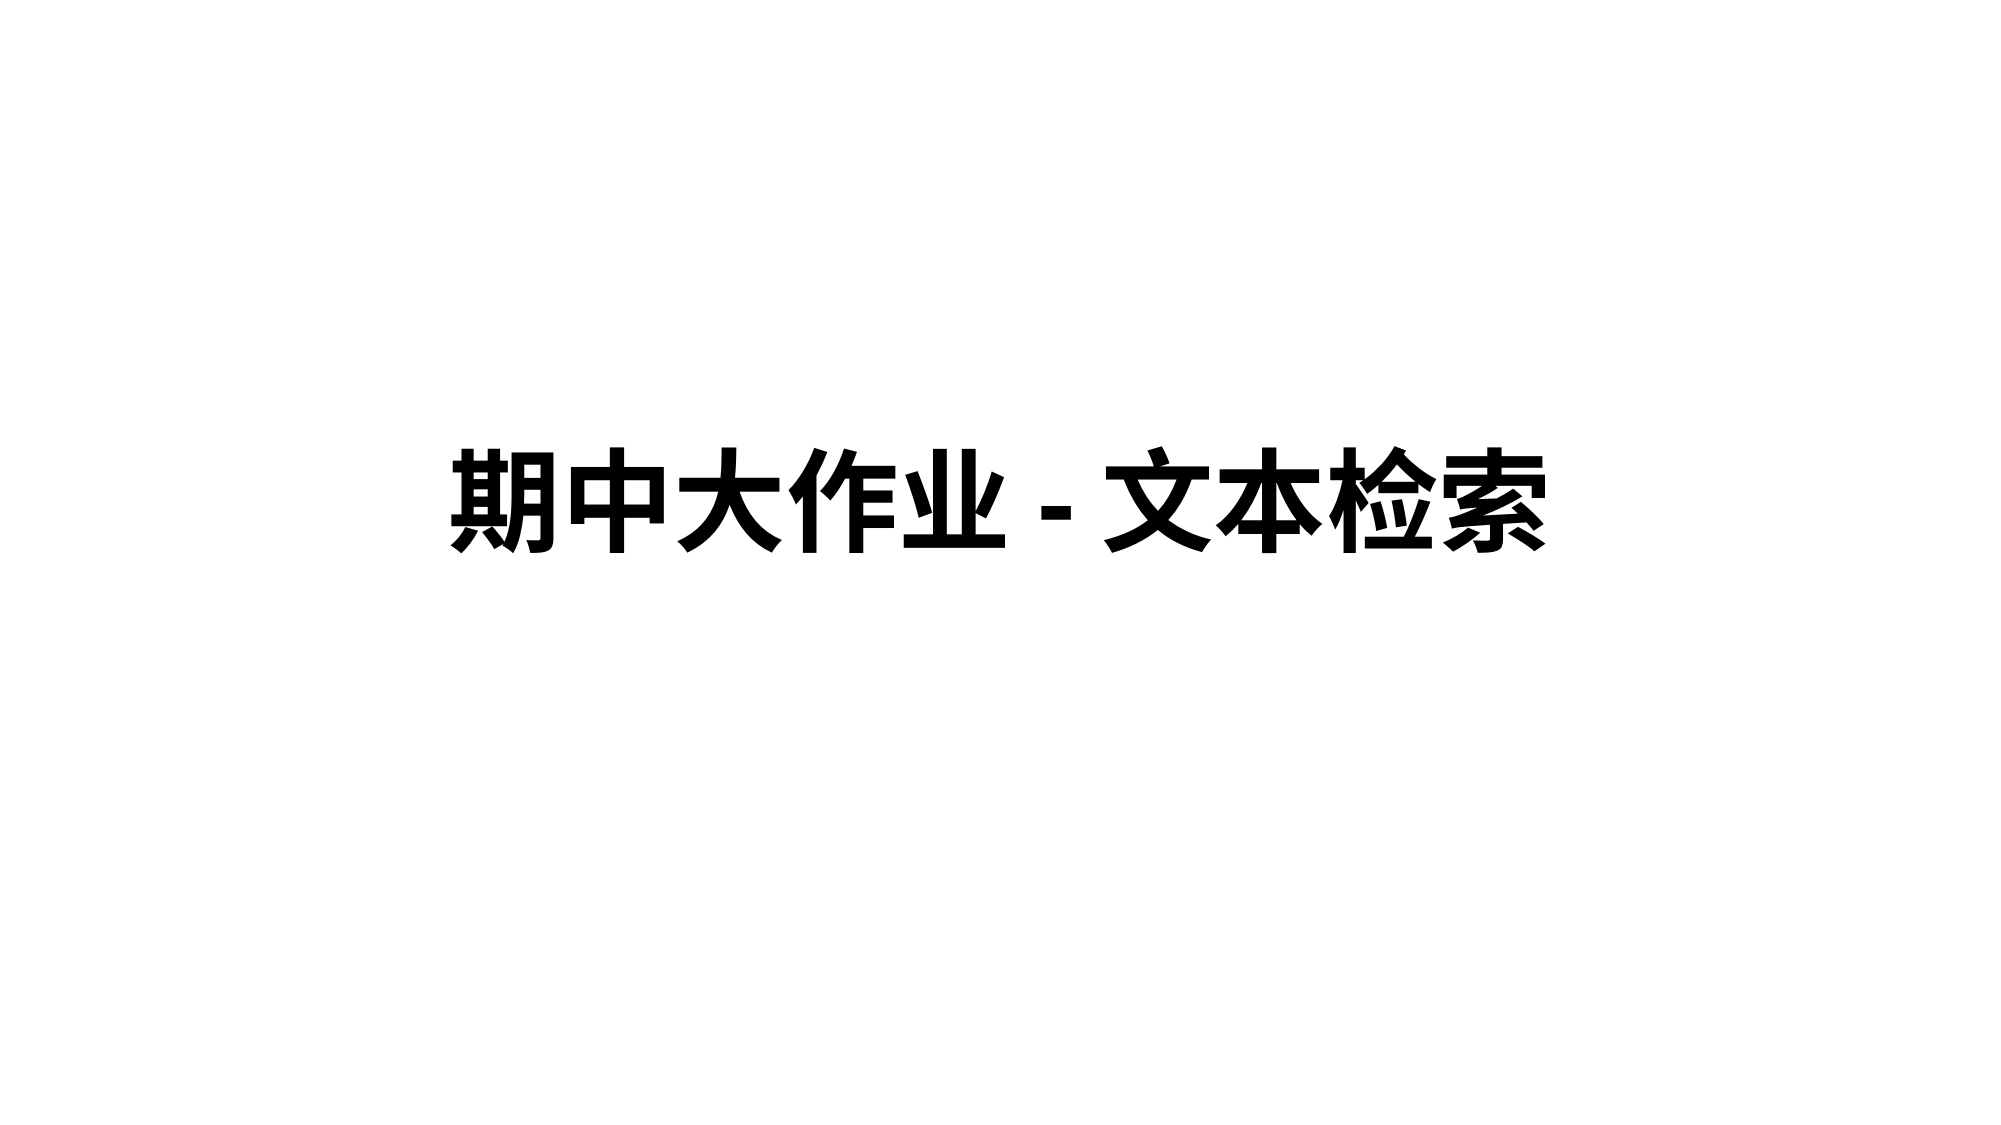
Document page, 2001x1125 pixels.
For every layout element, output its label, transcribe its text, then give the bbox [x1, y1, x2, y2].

title 期中大作业-文本检索 [249, 184, 1750, 576]
